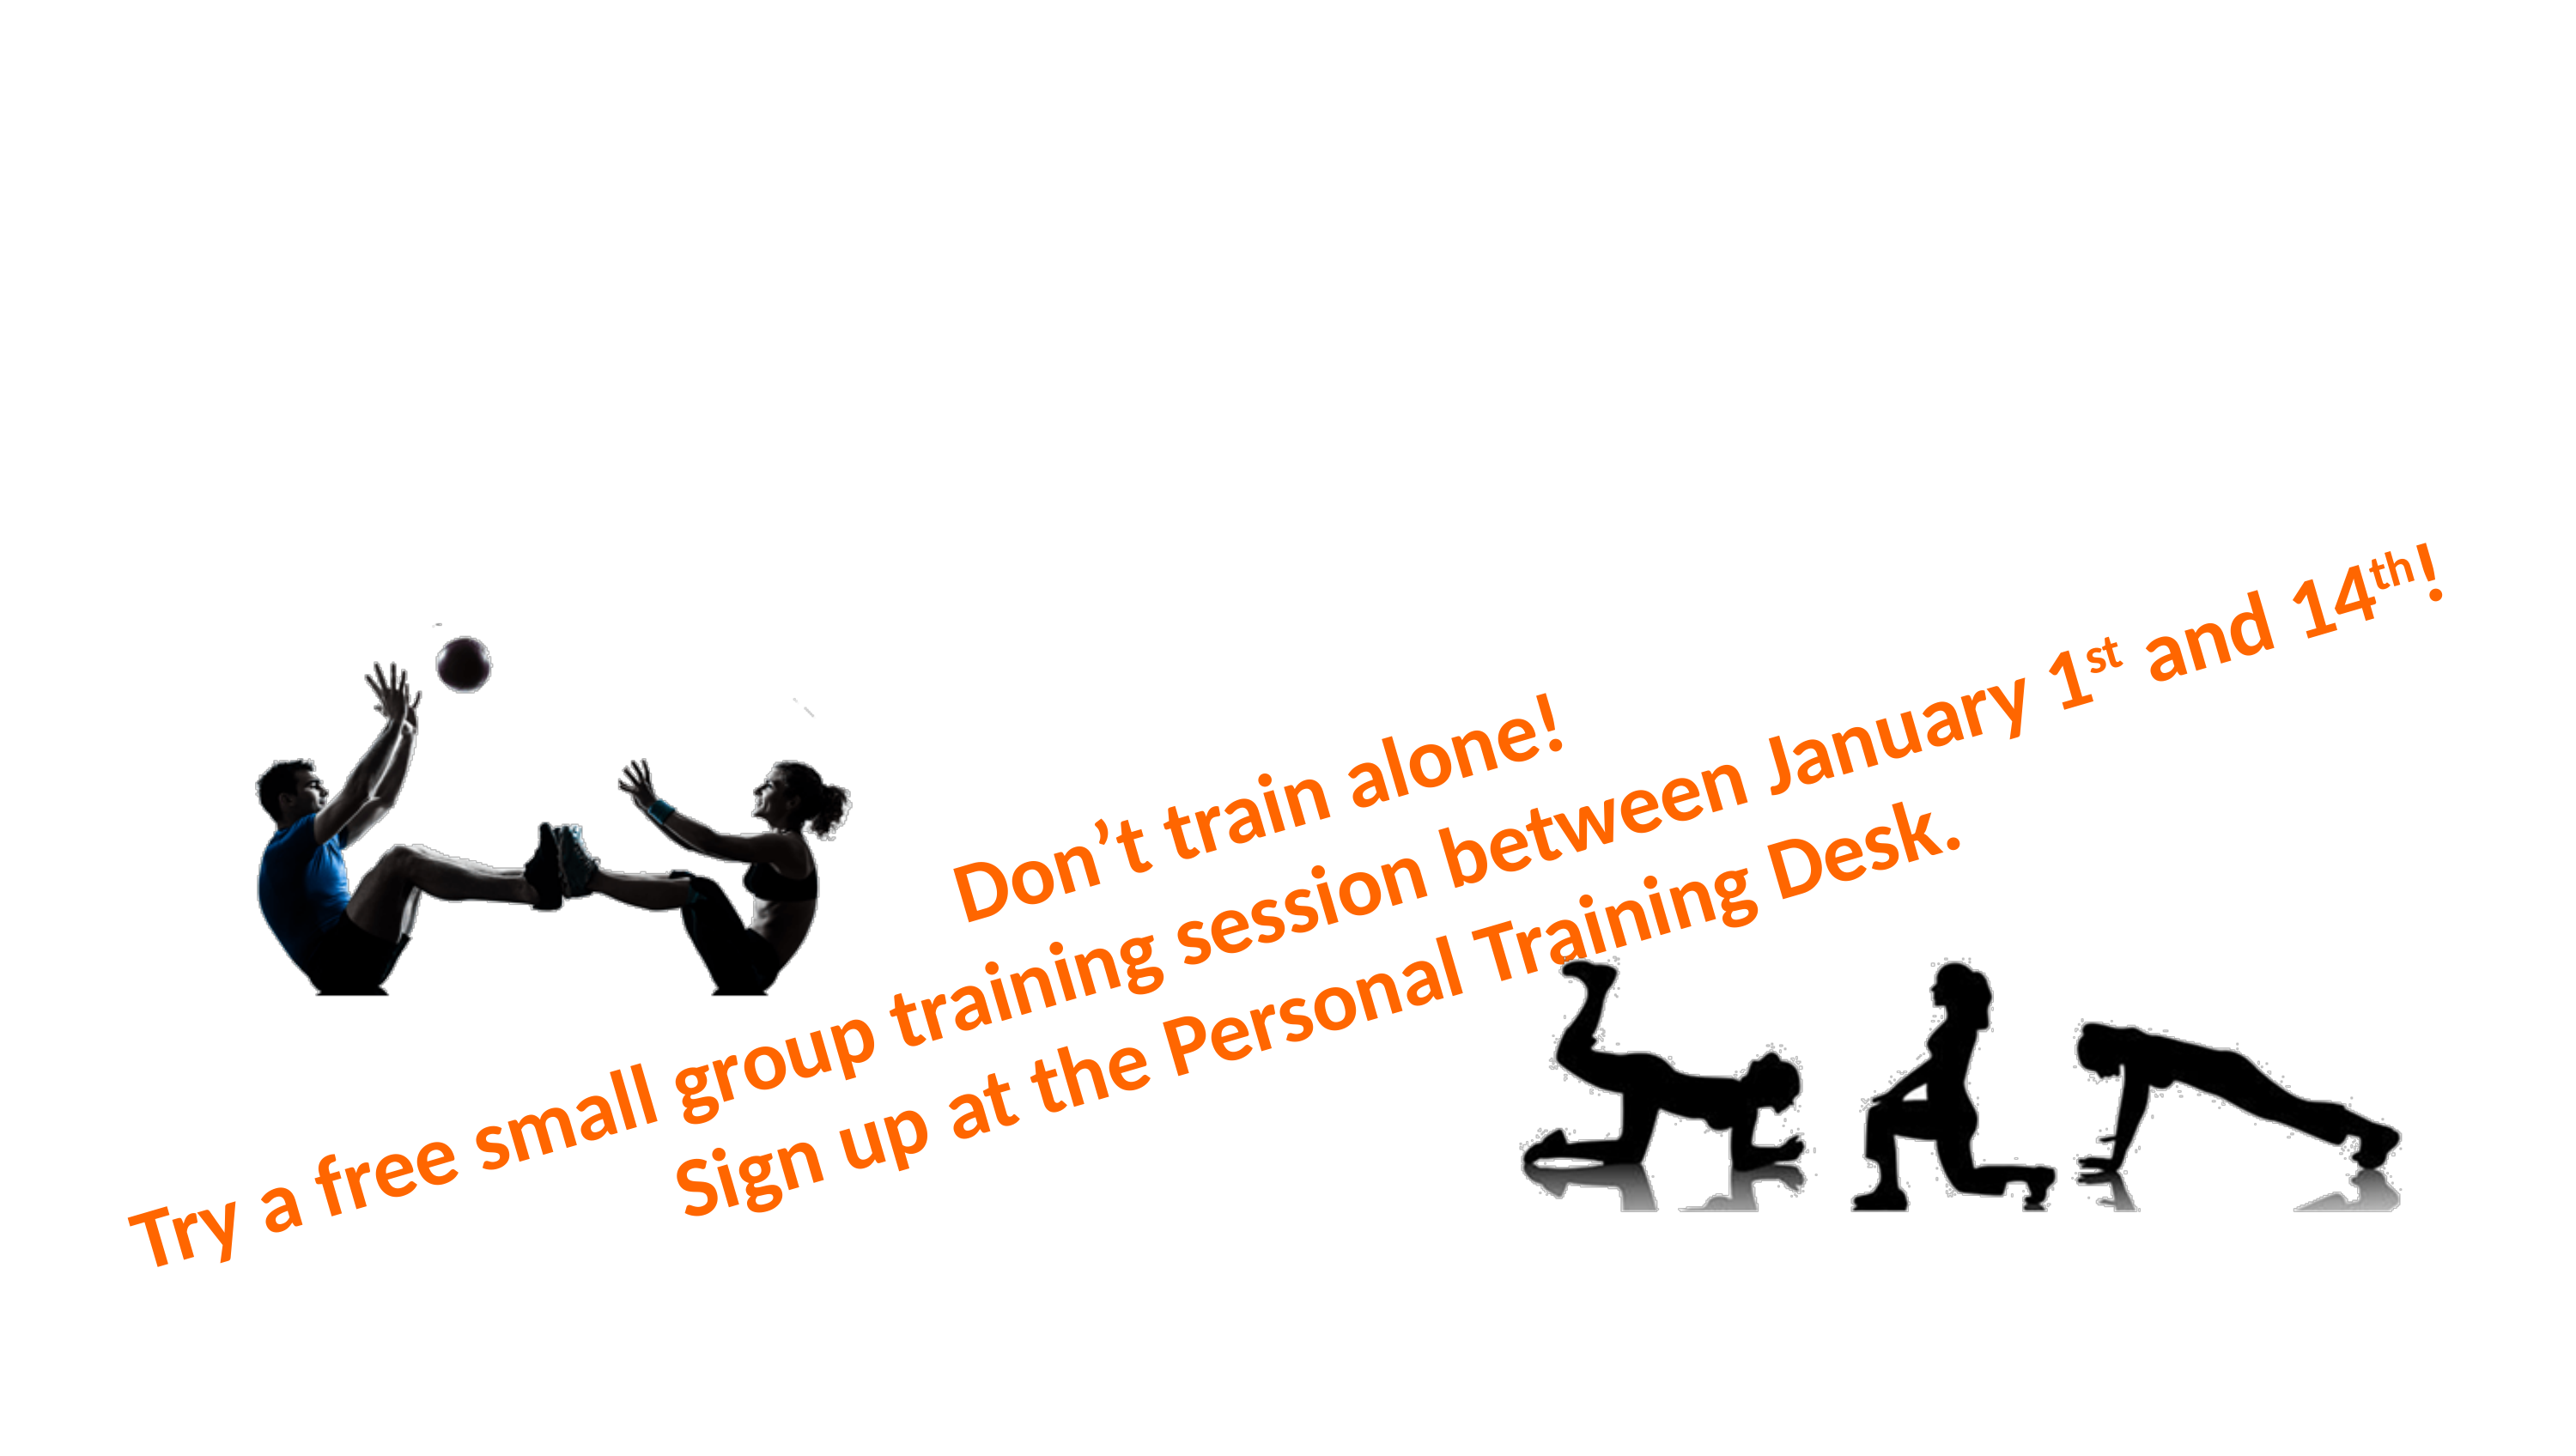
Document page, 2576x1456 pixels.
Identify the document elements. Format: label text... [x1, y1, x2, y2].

picture [136, 610, 944, 1043]
text_box Don’t train alone! Try a free small group training session between January 1st and 14th! Sign up at the Personal Training Desk. [68, 401, 2506, 1402]
picture [1496, 916, 2456, 1227]
